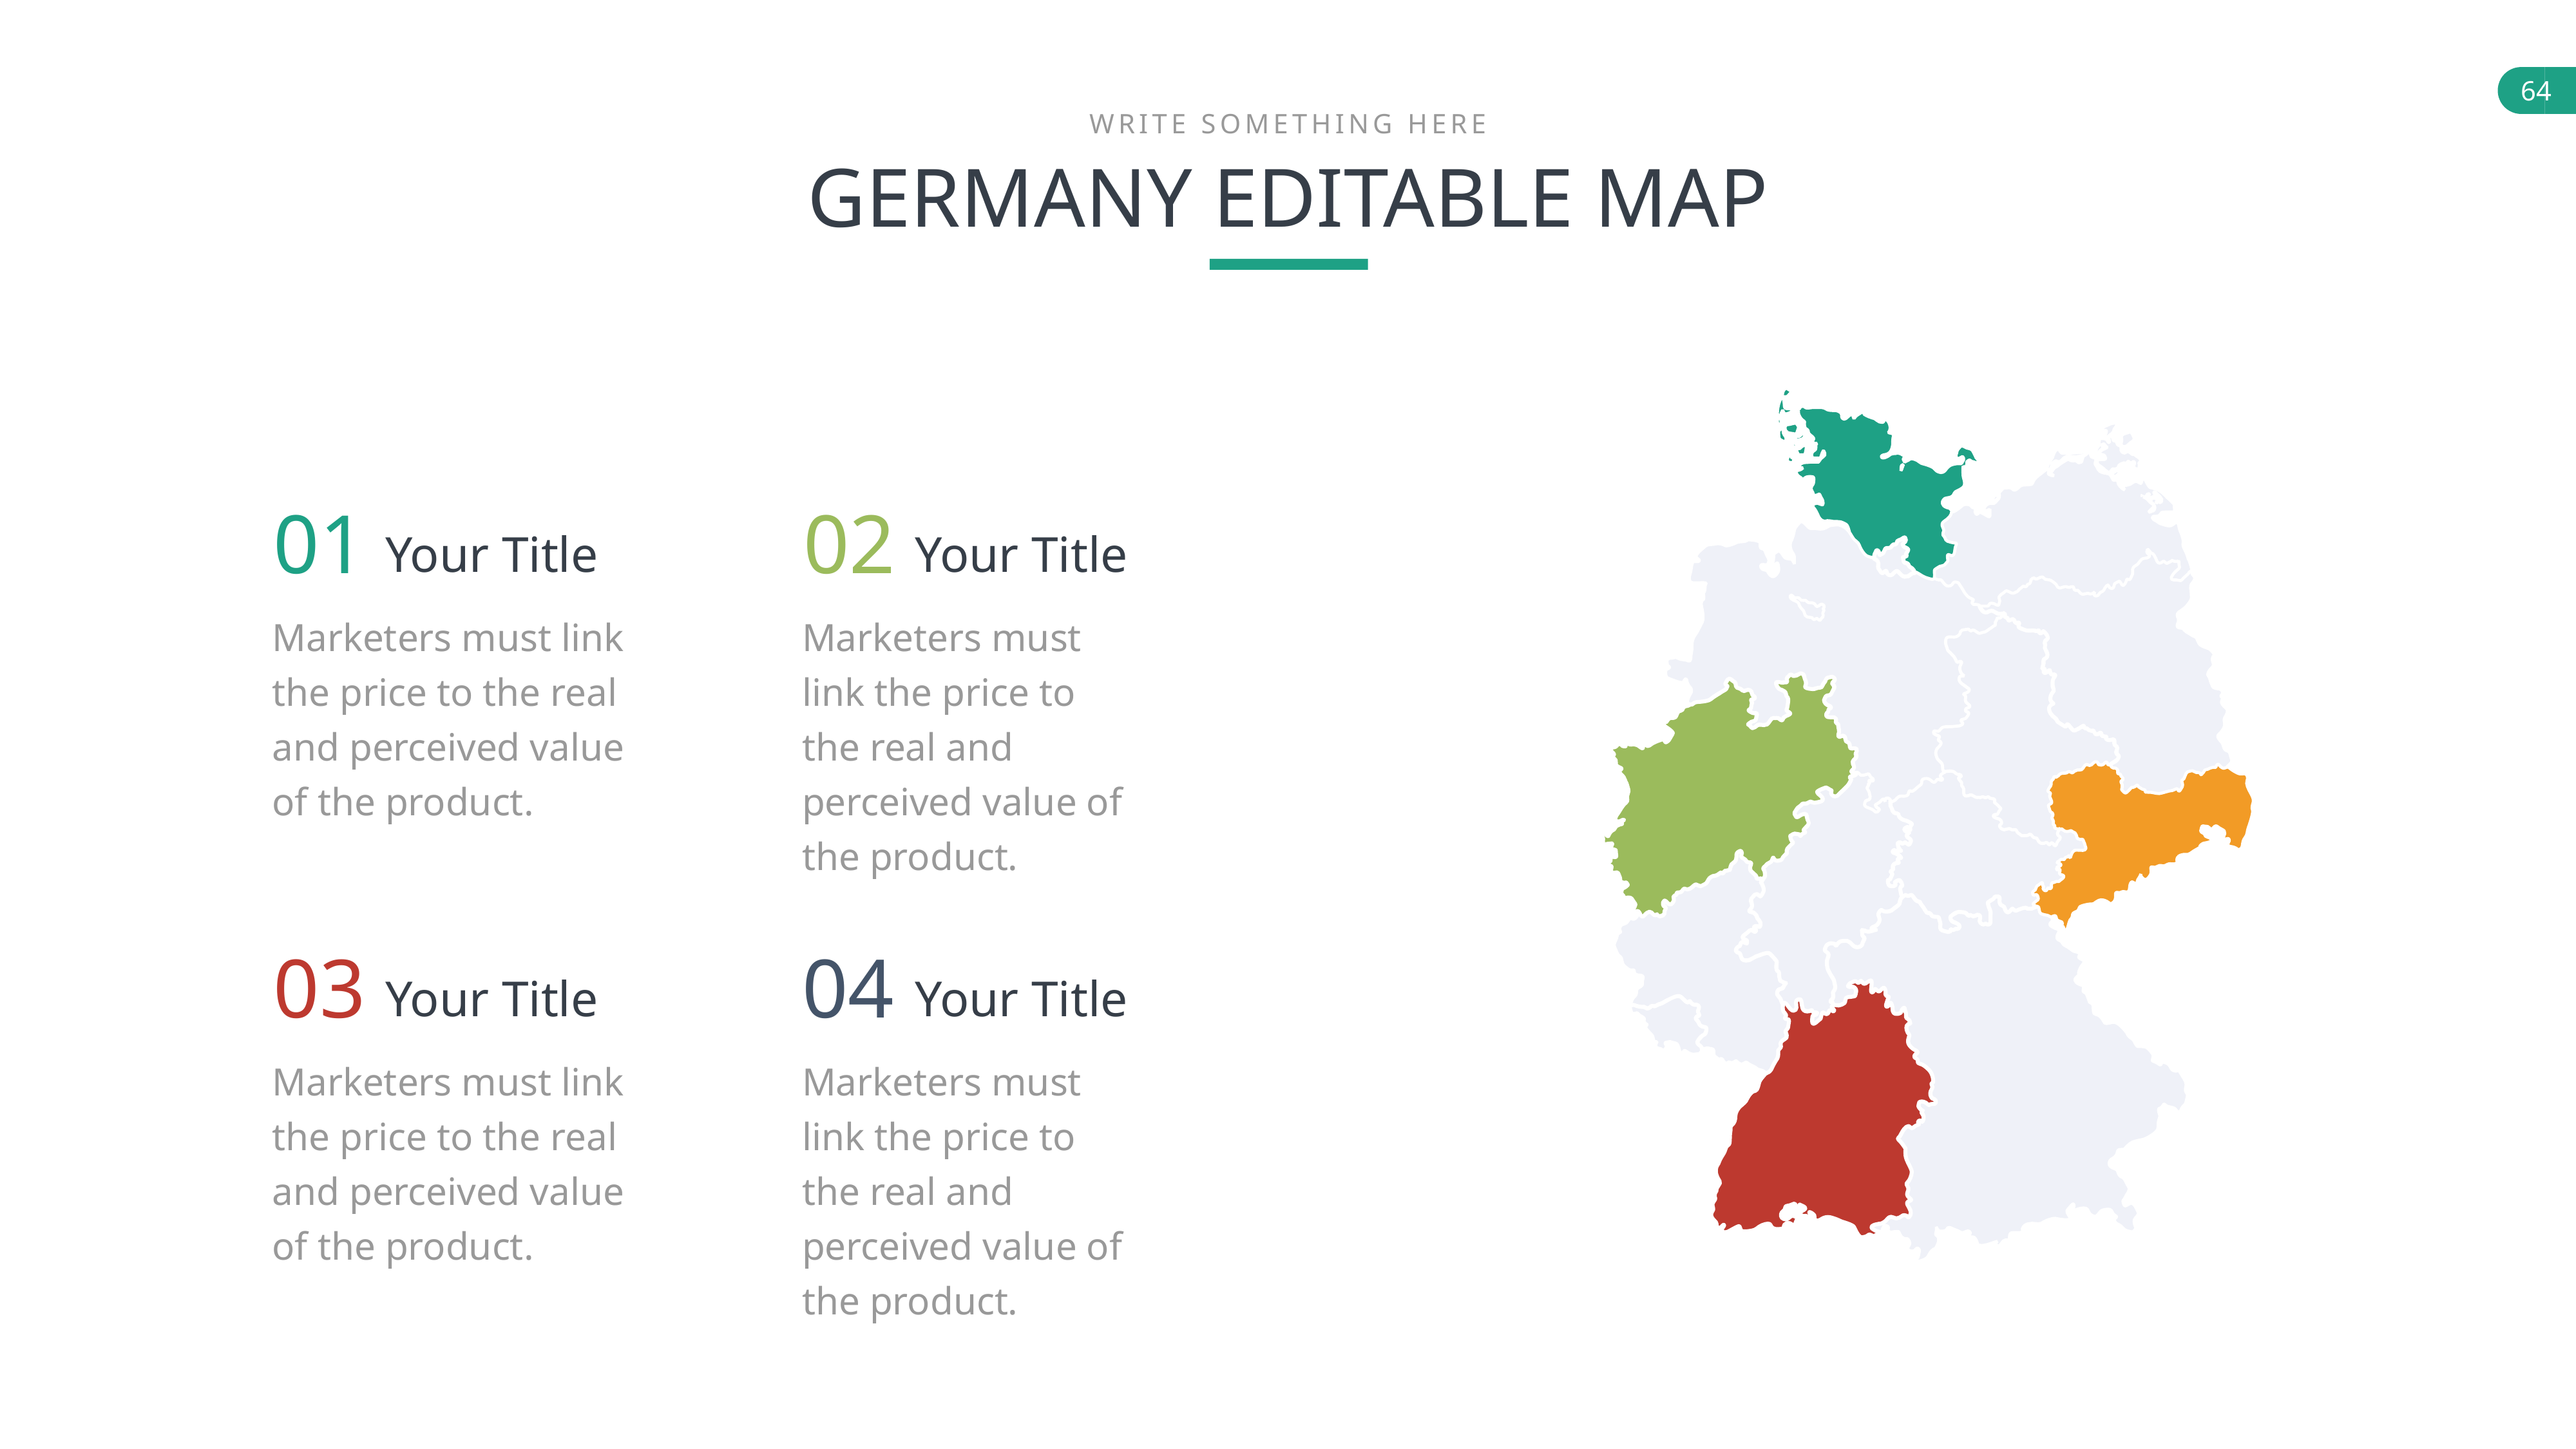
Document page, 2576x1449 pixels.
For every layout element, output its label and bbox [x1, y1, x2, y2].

text_box [541, 101, 2035, 270]
text_box [1601, 388, 2255, 1263]
text_box [262, 488, 1145, 1271]
